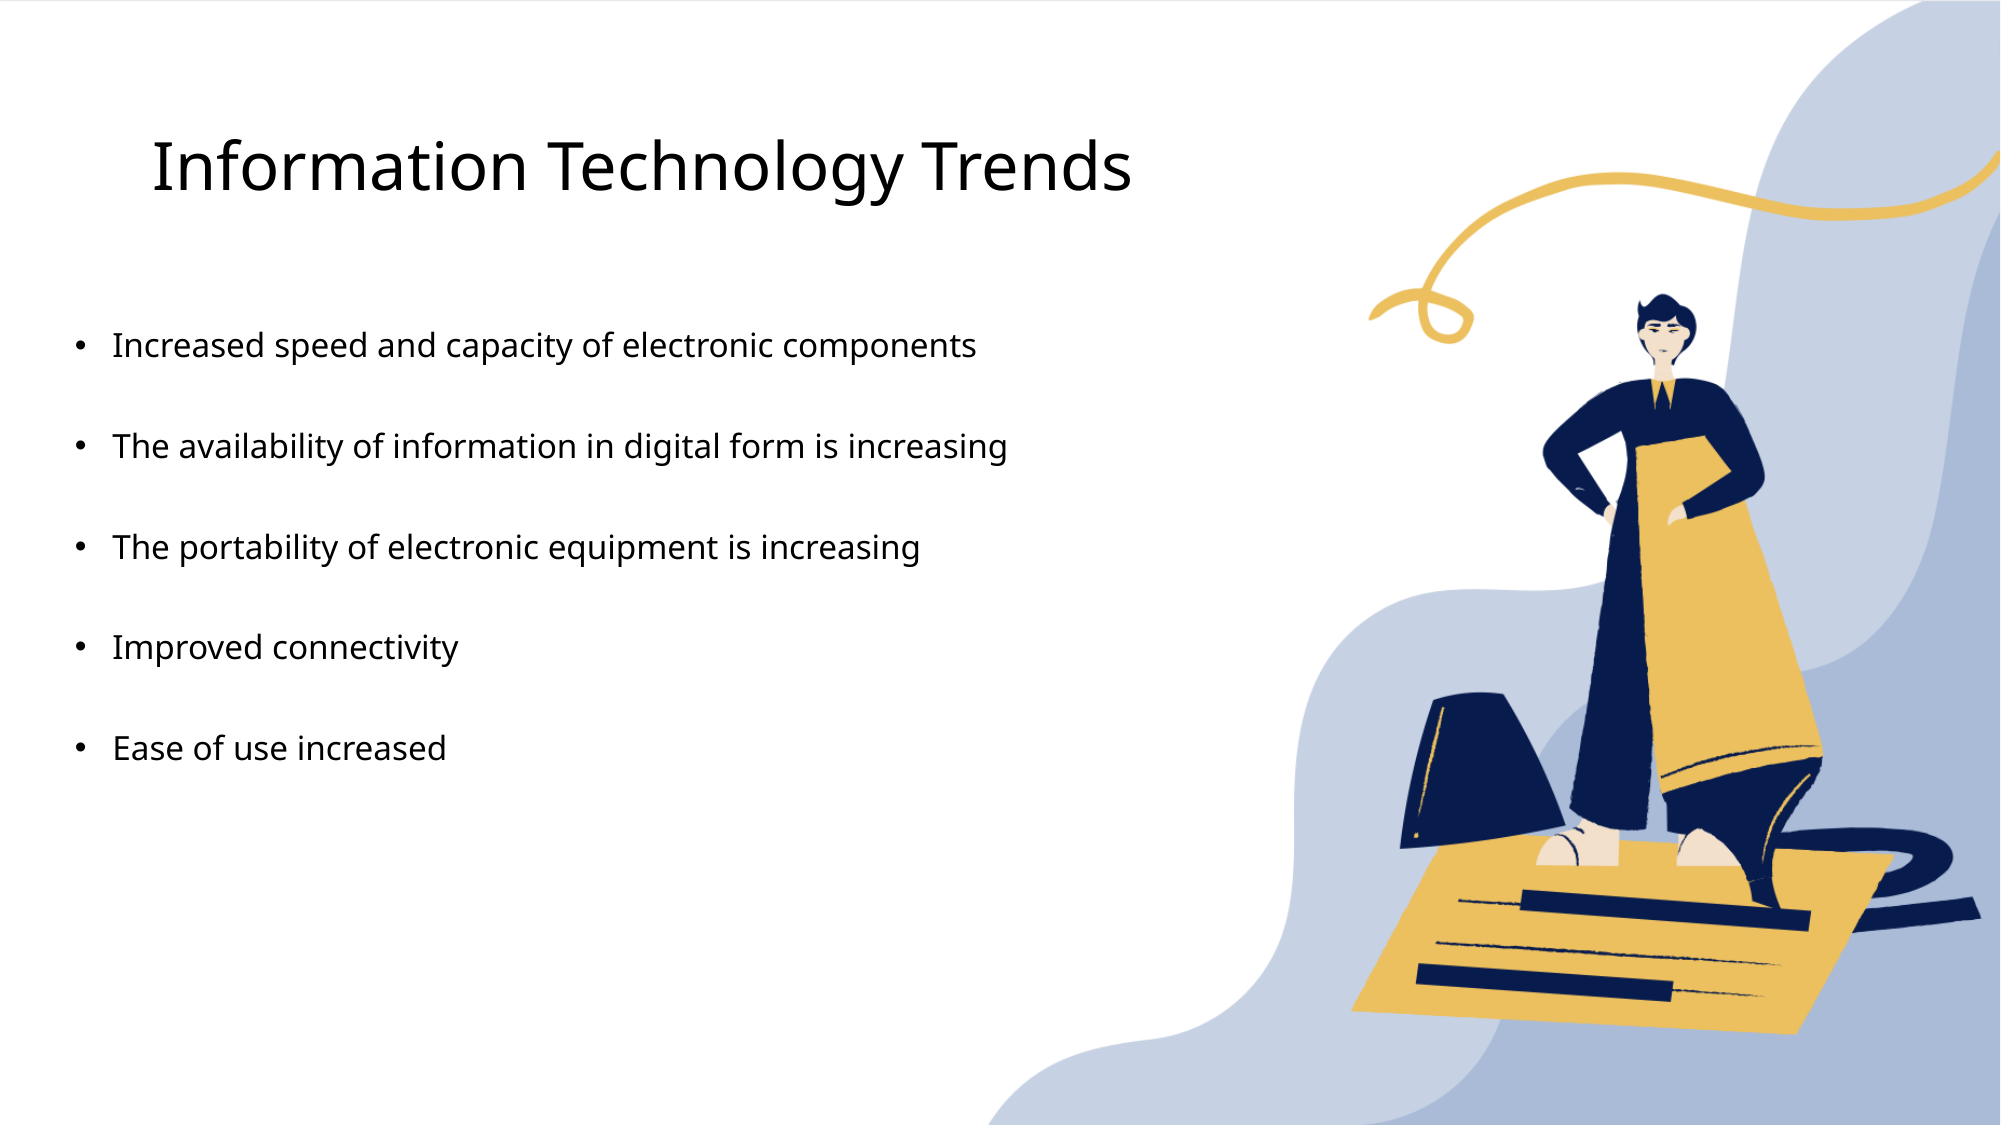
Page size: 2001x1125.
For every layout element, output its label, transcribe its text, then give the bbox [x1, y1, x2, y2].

list Increased speed and capacity of electronic components The availability of information in digital form is increasing The portability of electronic equipment is increasing Improved connectivity Ease of use increased [59, 277, 1785, 992]
picture [0, 0, 2001, 1125]
title Information Technology Trends [137, 59, 1863, 278]
